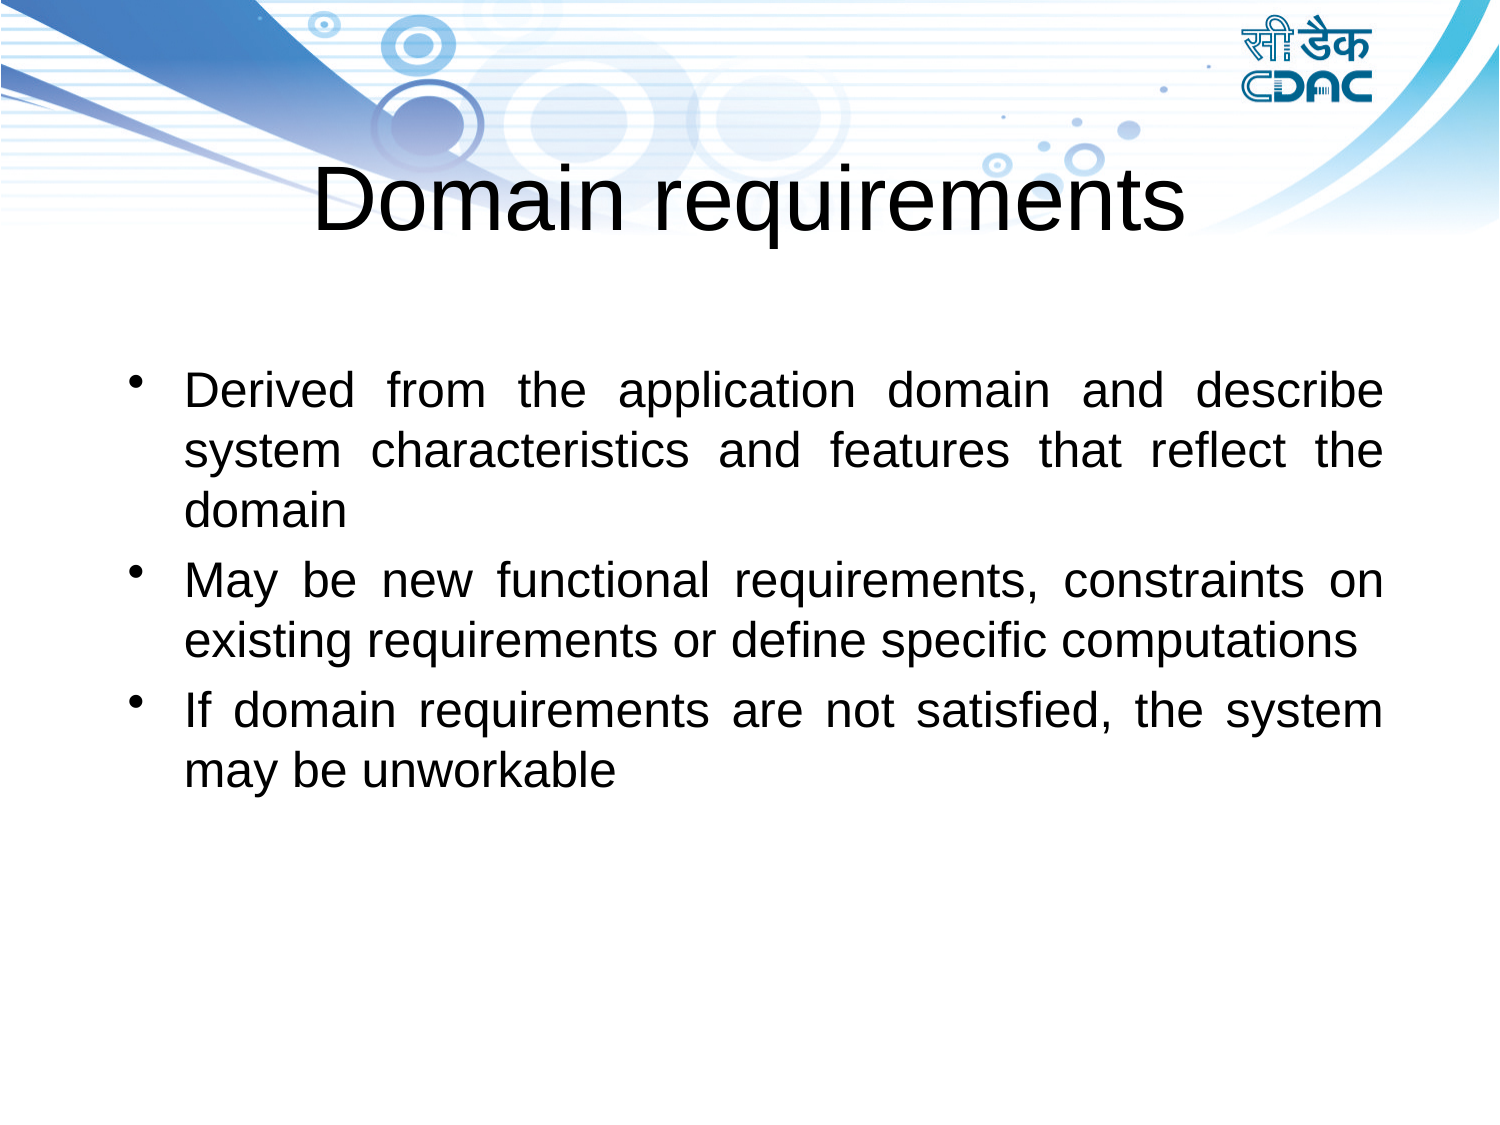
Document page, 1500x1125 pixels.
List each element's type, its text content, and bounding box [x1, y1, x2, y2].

list Derived from the application domain and describe system characteristics and features that reflect the domain May be new functional requirements, constraints on existing requirements or define specific computations If domain requirements are not satisfied, the system may be unworkable [112, 350, 1400, 975]
title Domain requirements [112, 99, 1388, 288]
picture [1, 0, 1499, 335]
